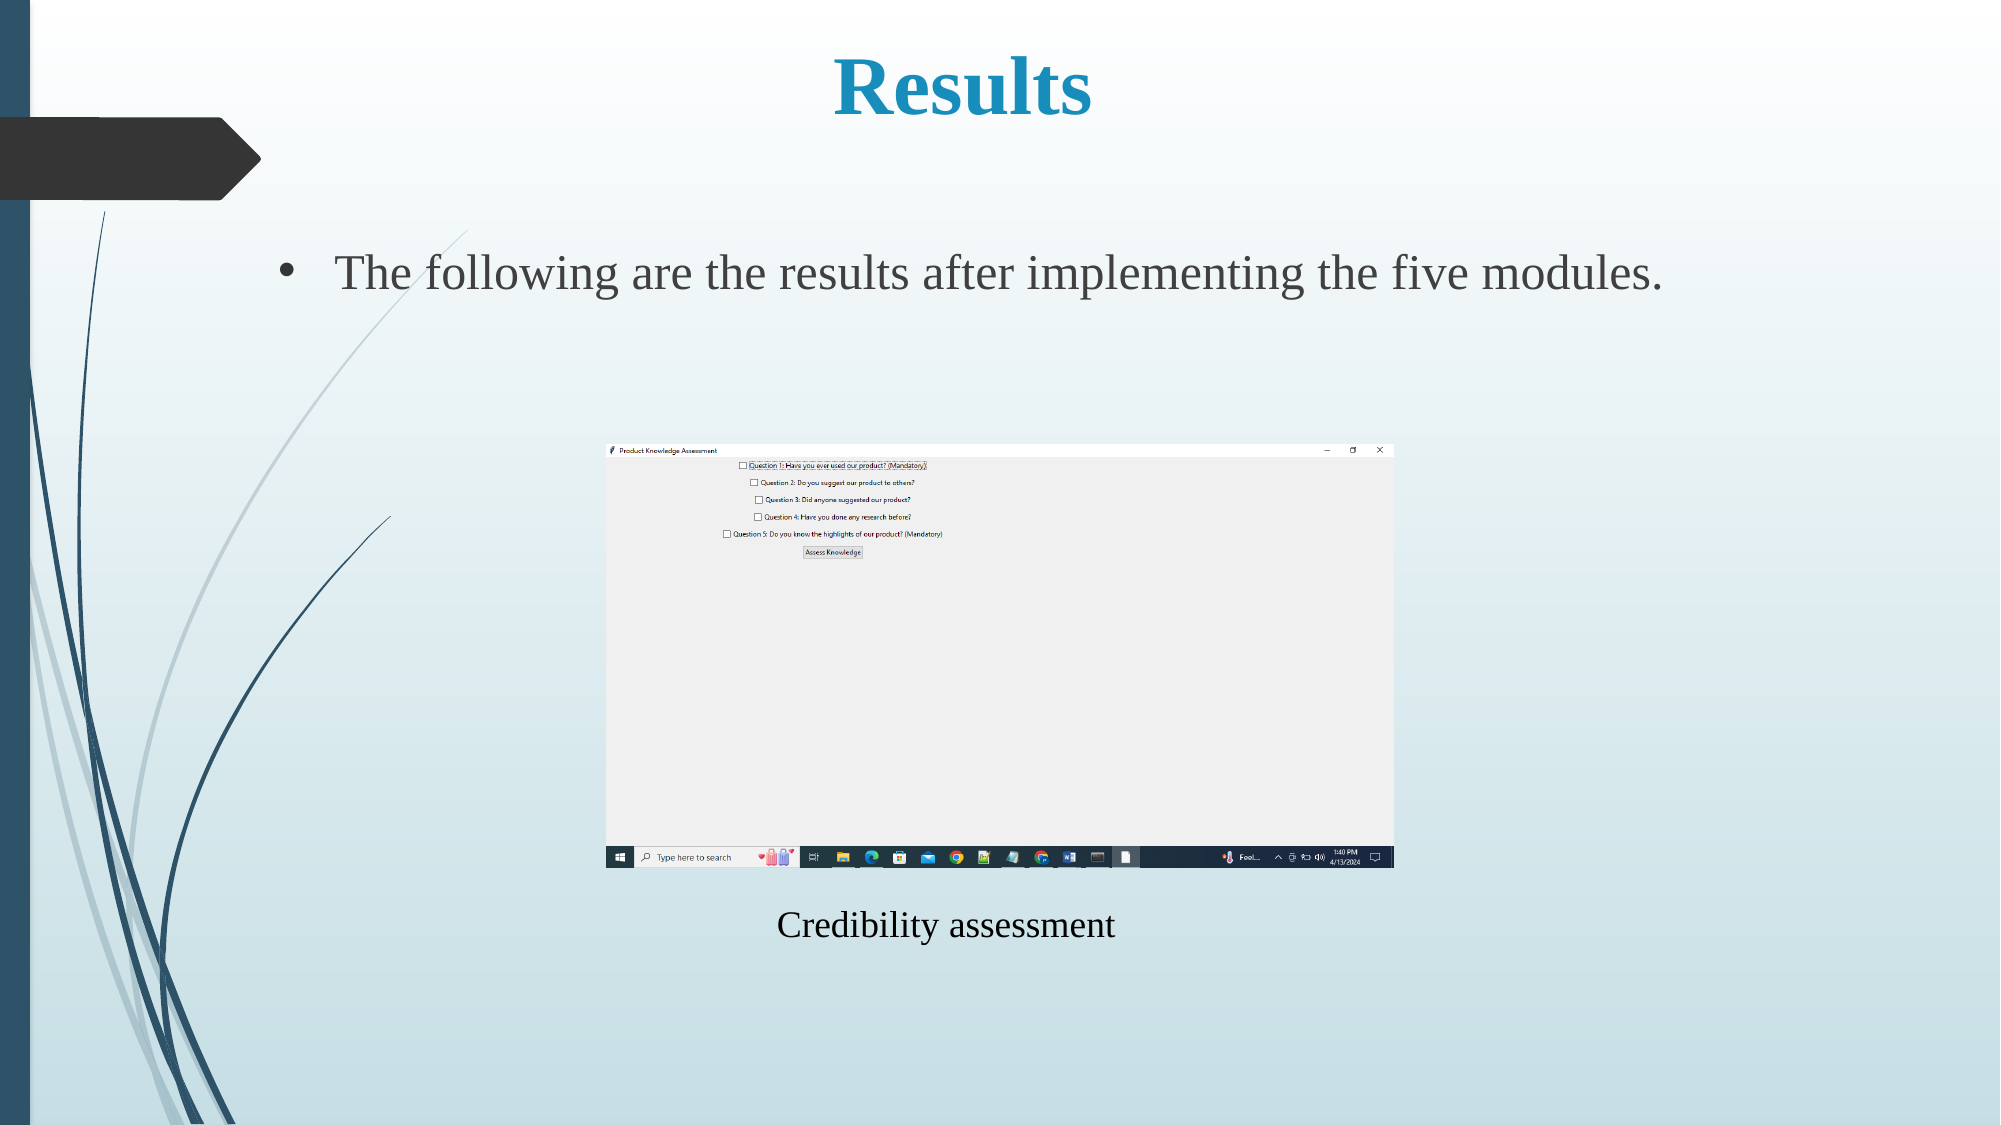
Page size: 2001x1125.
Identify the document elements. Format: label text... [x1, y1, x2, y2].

text_box Credibility assessment [762, 892, 1295, 953]
picture [606, 444, 1394, 868]
title Results [818, 24, 1672, 232]
list The following are the results after implementing the five modules. [263, 232, 1849, 1020]
